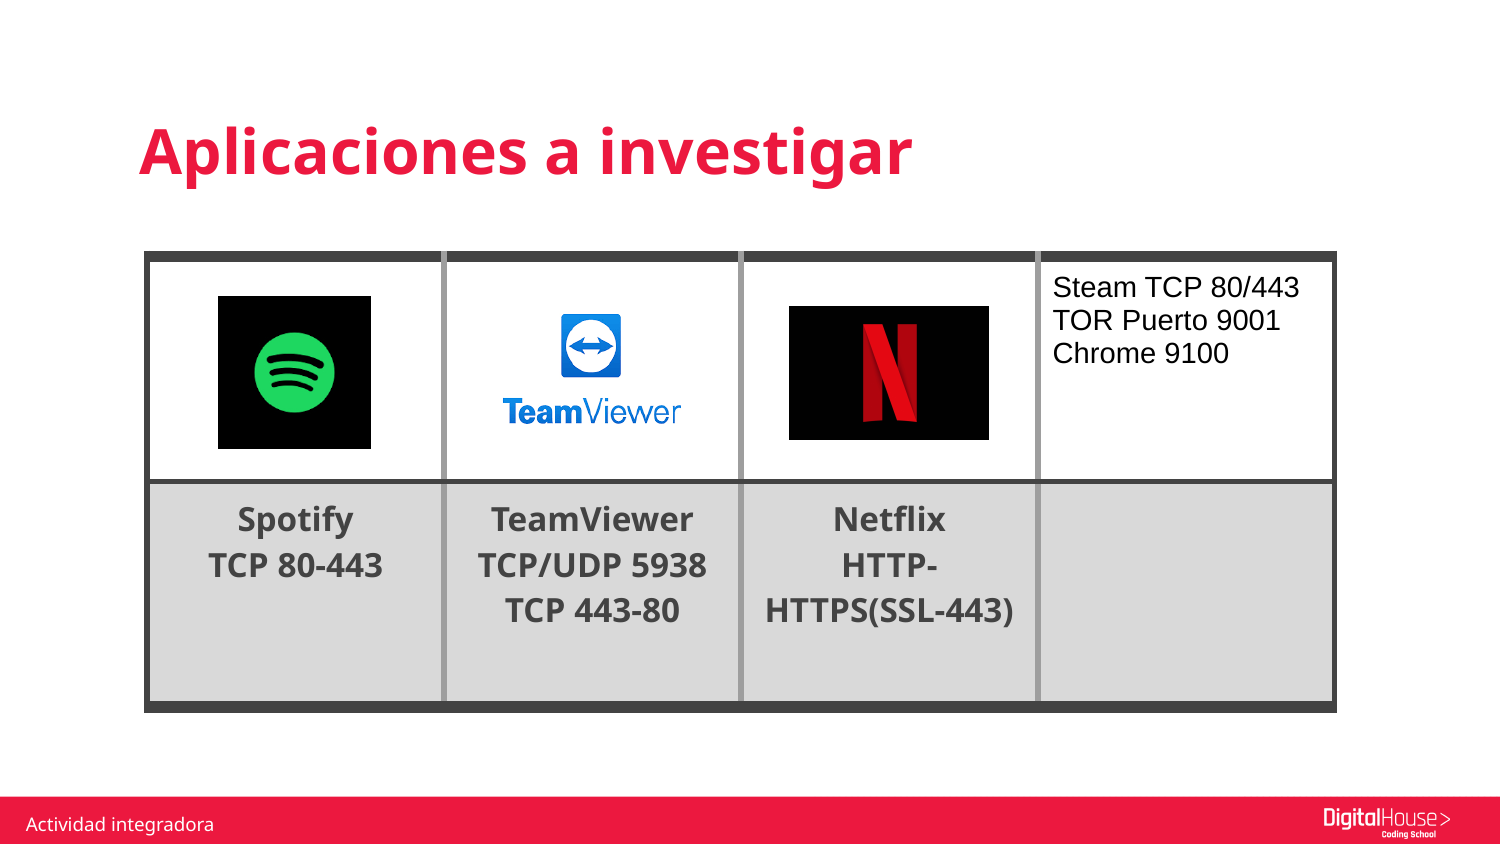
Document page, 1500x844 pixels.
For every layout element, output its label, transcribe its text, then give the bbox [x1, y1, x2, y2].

picture [1324, 808, 1450, 839]
table_header [447, 262, 738, 479]
picture [218, 296, 371, 449]
text_box Aplicaciones a investigar [124, 99, 1019, 203]
picture [462, 288, 719, 457]
table_cell TeamViewer TCP/UDP 5938 TCP 443-80 [447, 484, 738, 701]
table_cell Netflix HTTP-HTTPS(SSL-443) [744, 484, 1035, 701]
picture [789, 306, 989, 440]
table_header Steam TCP 80/443 TOR Puerto 9001 Chrome 9100 [1041, 262, 1332, 479]
table_header [744, 262, 1035, 479]
table_cell Spotify TCP 80-443 [150, 484, 441, 701]
table_cell [1041, 484, 1332, 701]
table_header [150, 262, 441, 479]
